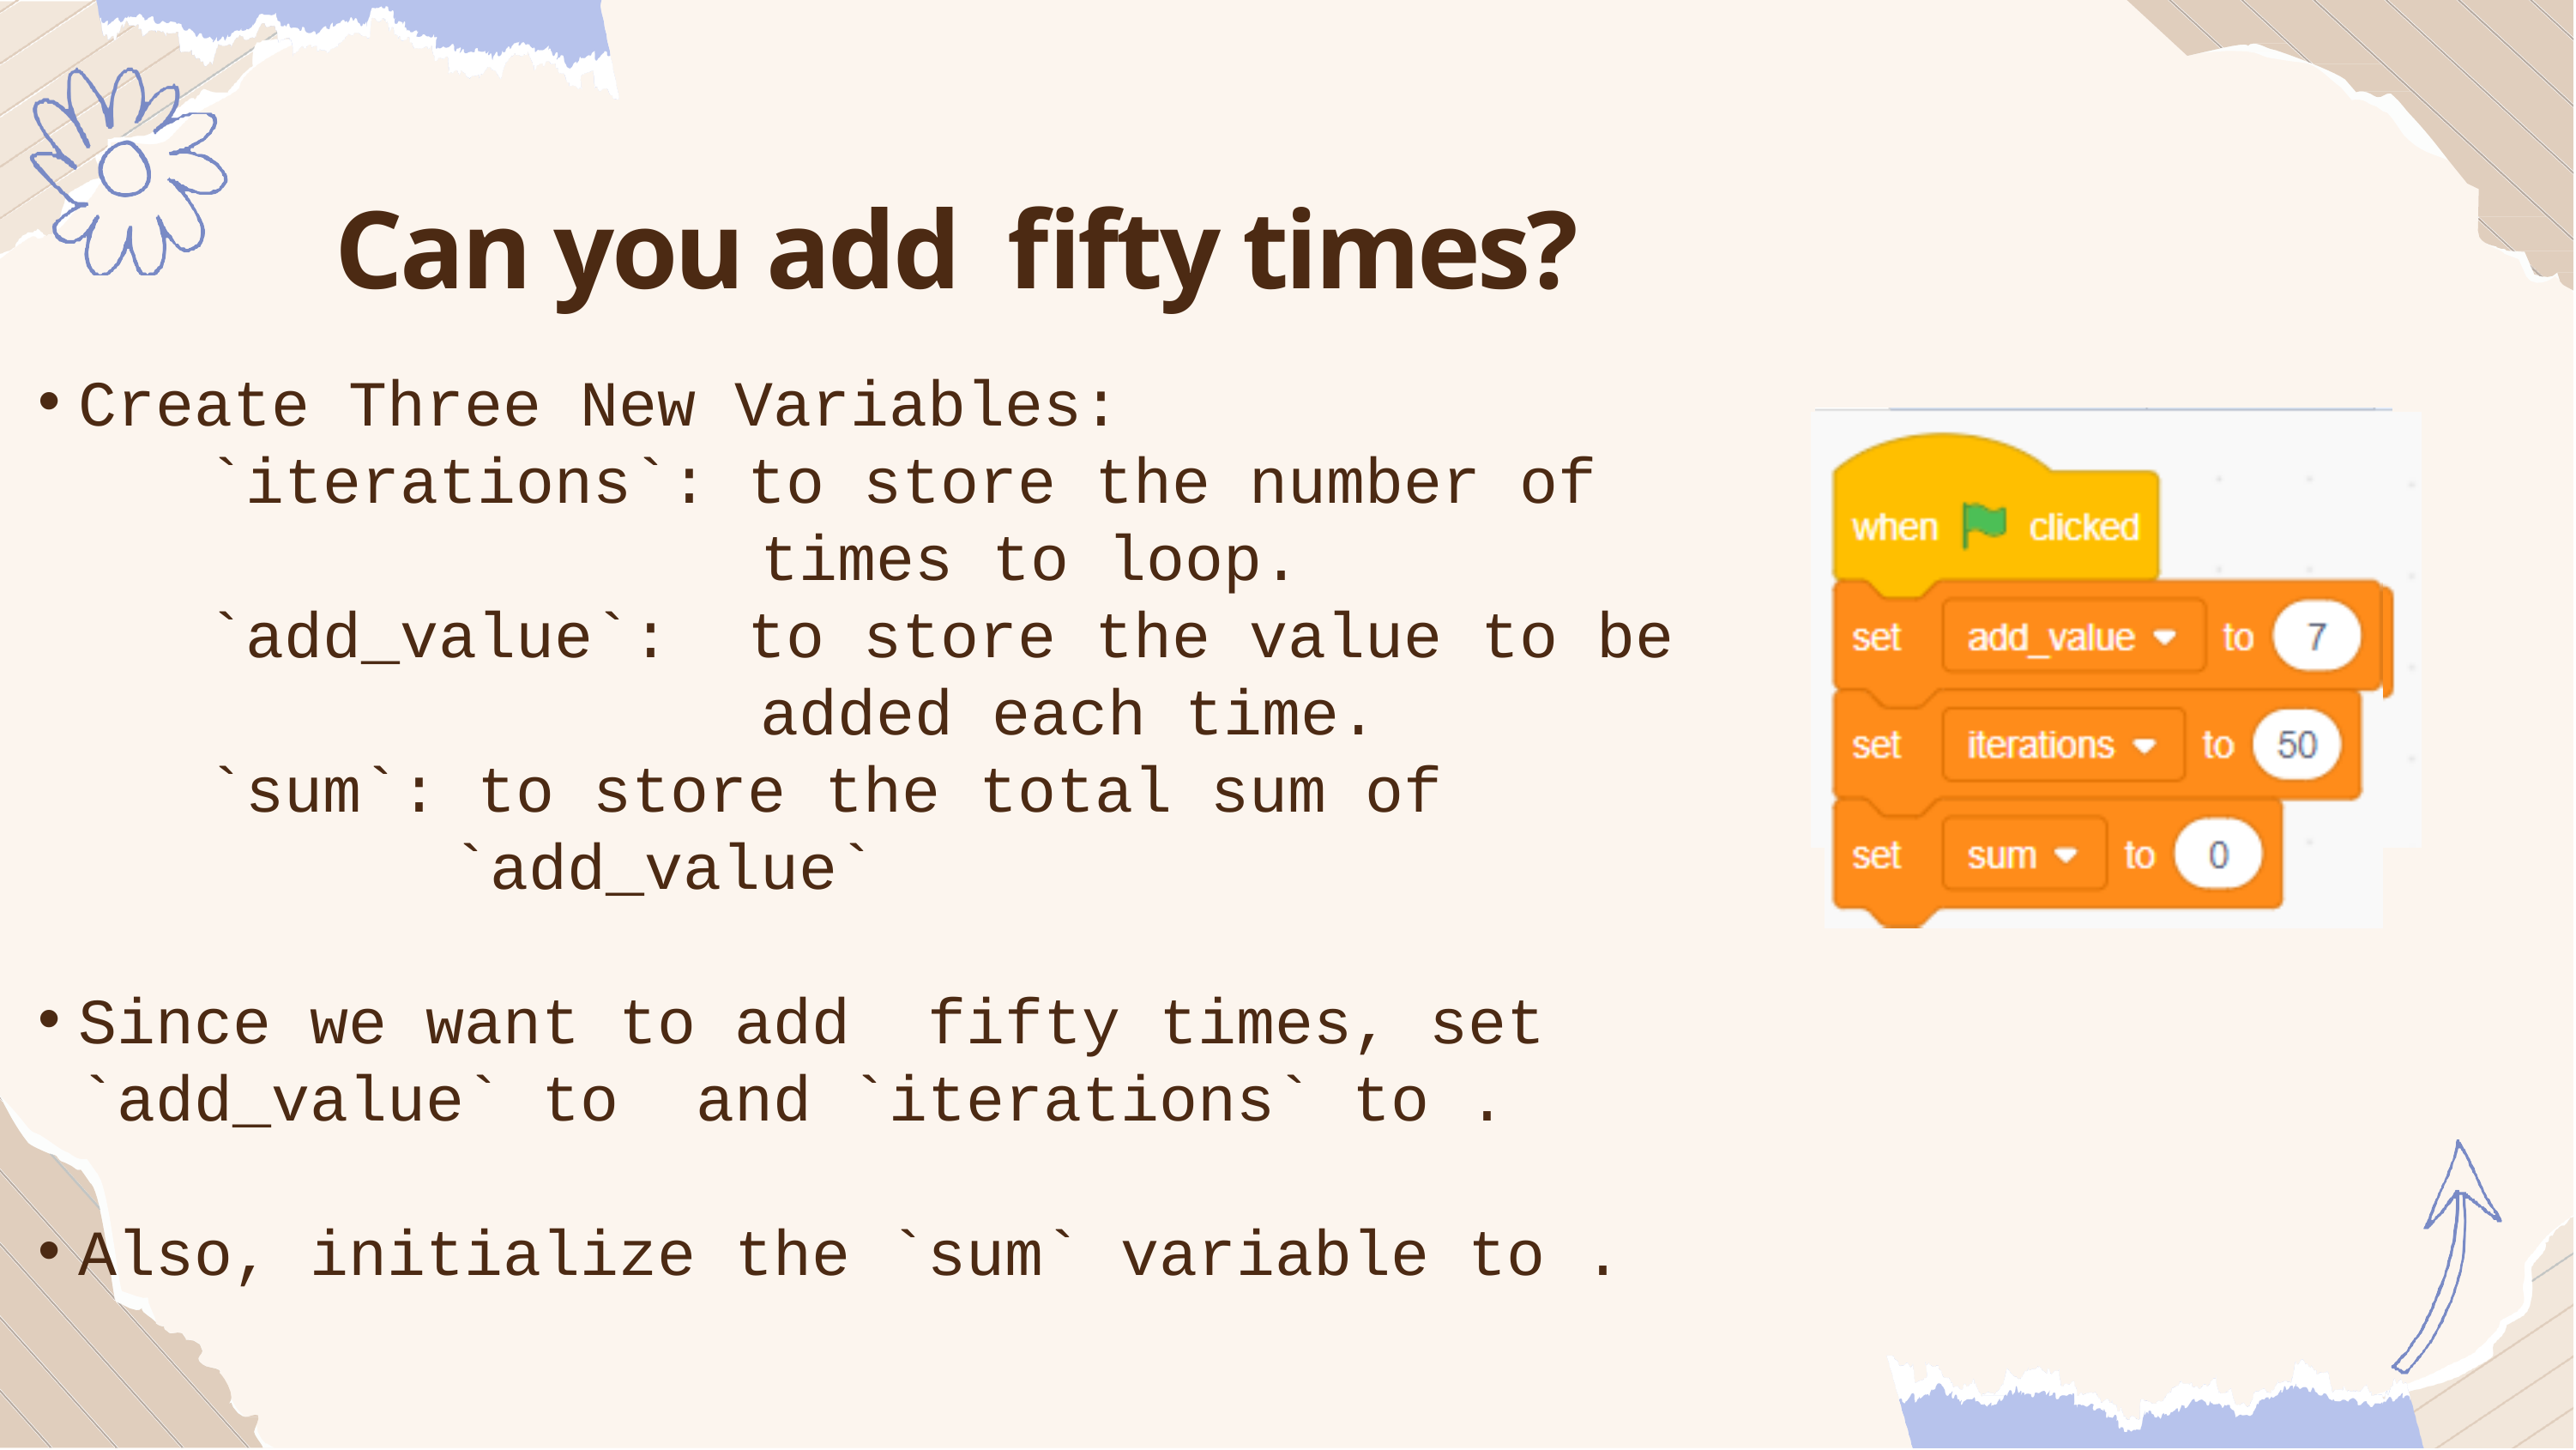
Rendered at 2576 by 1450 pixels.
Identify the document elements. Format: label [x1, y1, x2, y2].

picture [1886, 1139, 2574, 1448]
text_box [0, 1095, 275, 1448]
text_box [2127, 0, 2574, 293]
picture [0, 0, 619, 276]
picture [1811, 408, 2422, 928]
